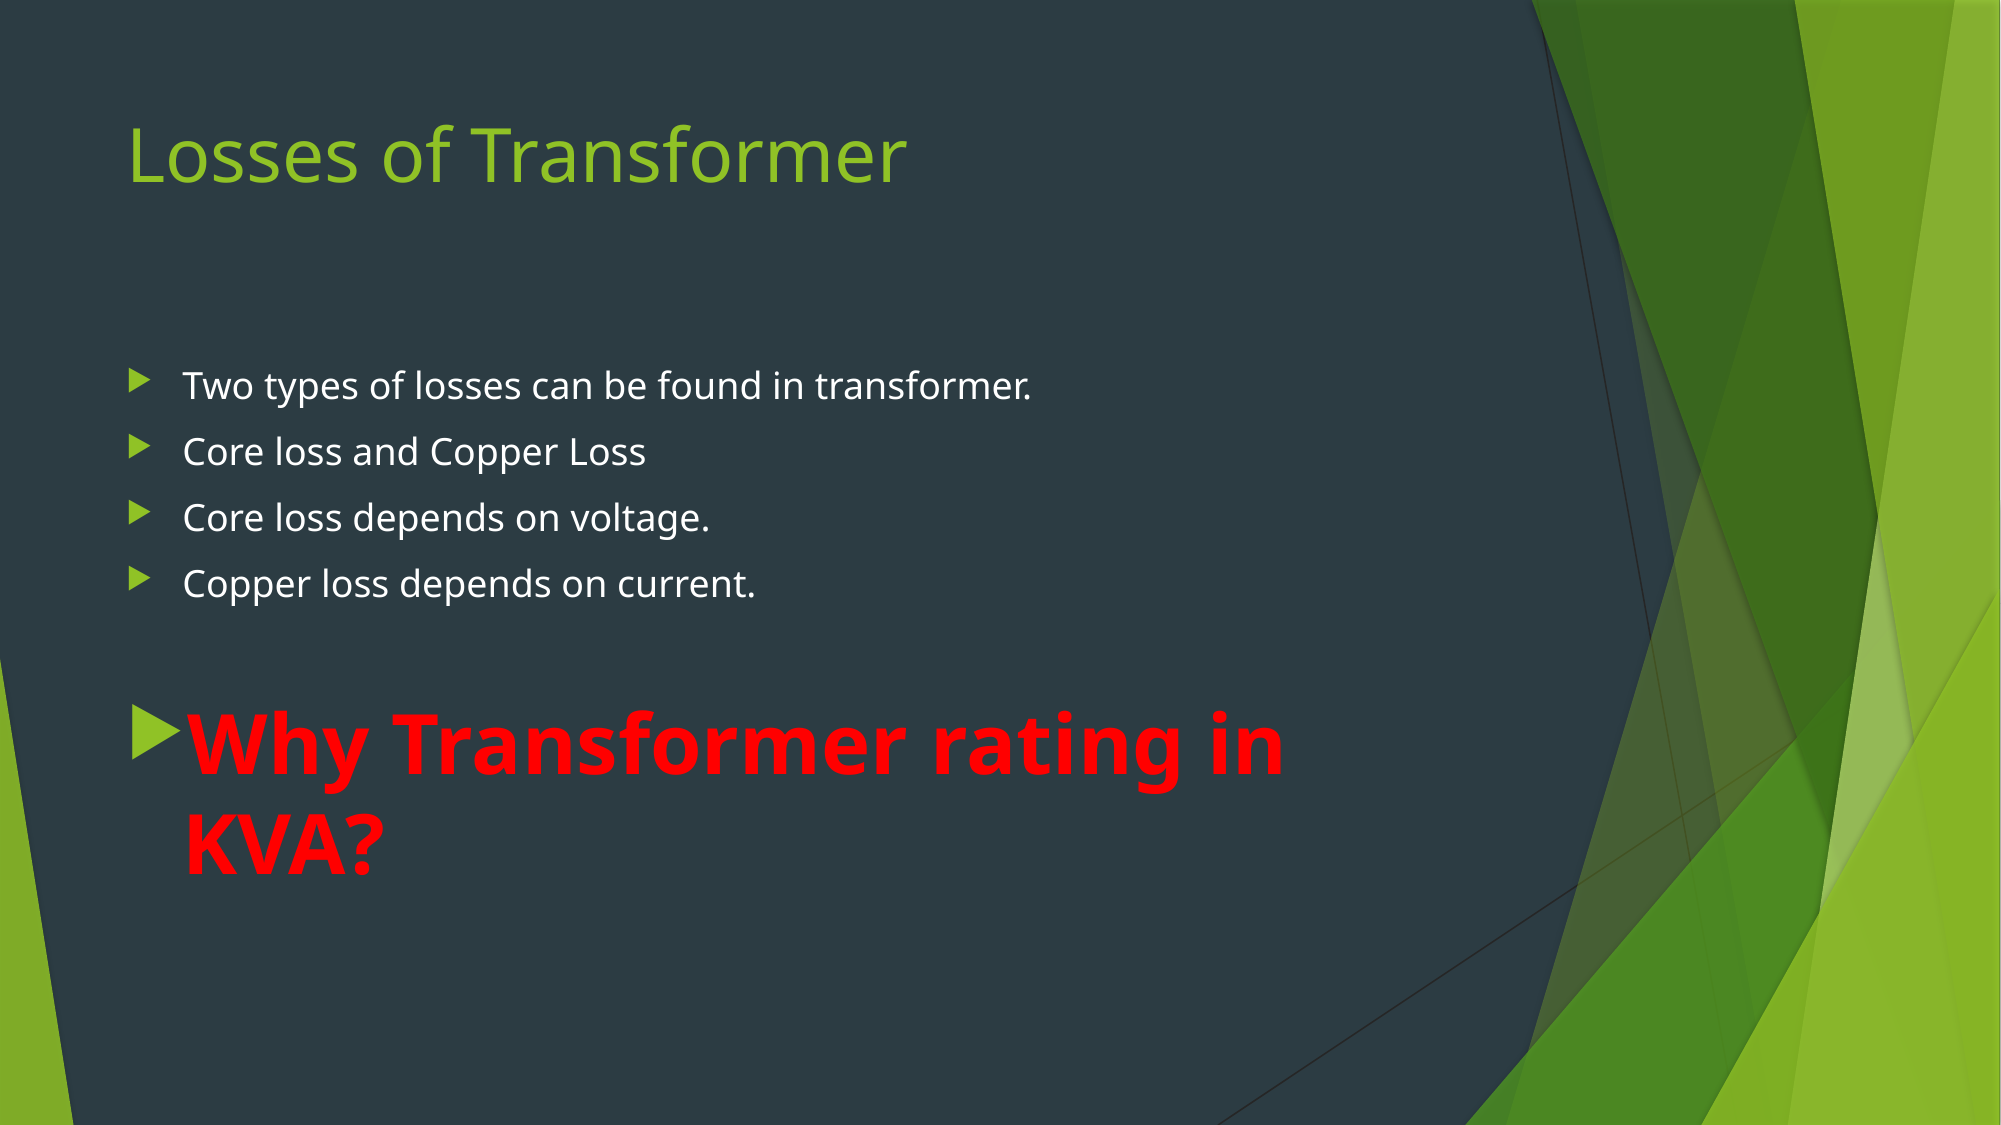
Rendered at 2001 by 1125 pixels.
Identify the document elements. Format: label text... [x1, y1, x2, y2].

title Losses of Transformer [111, 99, 1522, 317]
list Two types of losses can be found in transformer. Core loss and Copper Loss Core loss depends on voltage. Copper loss depends on current. Why Transformer rating in KVA? [111, 354, 1522, 992]
